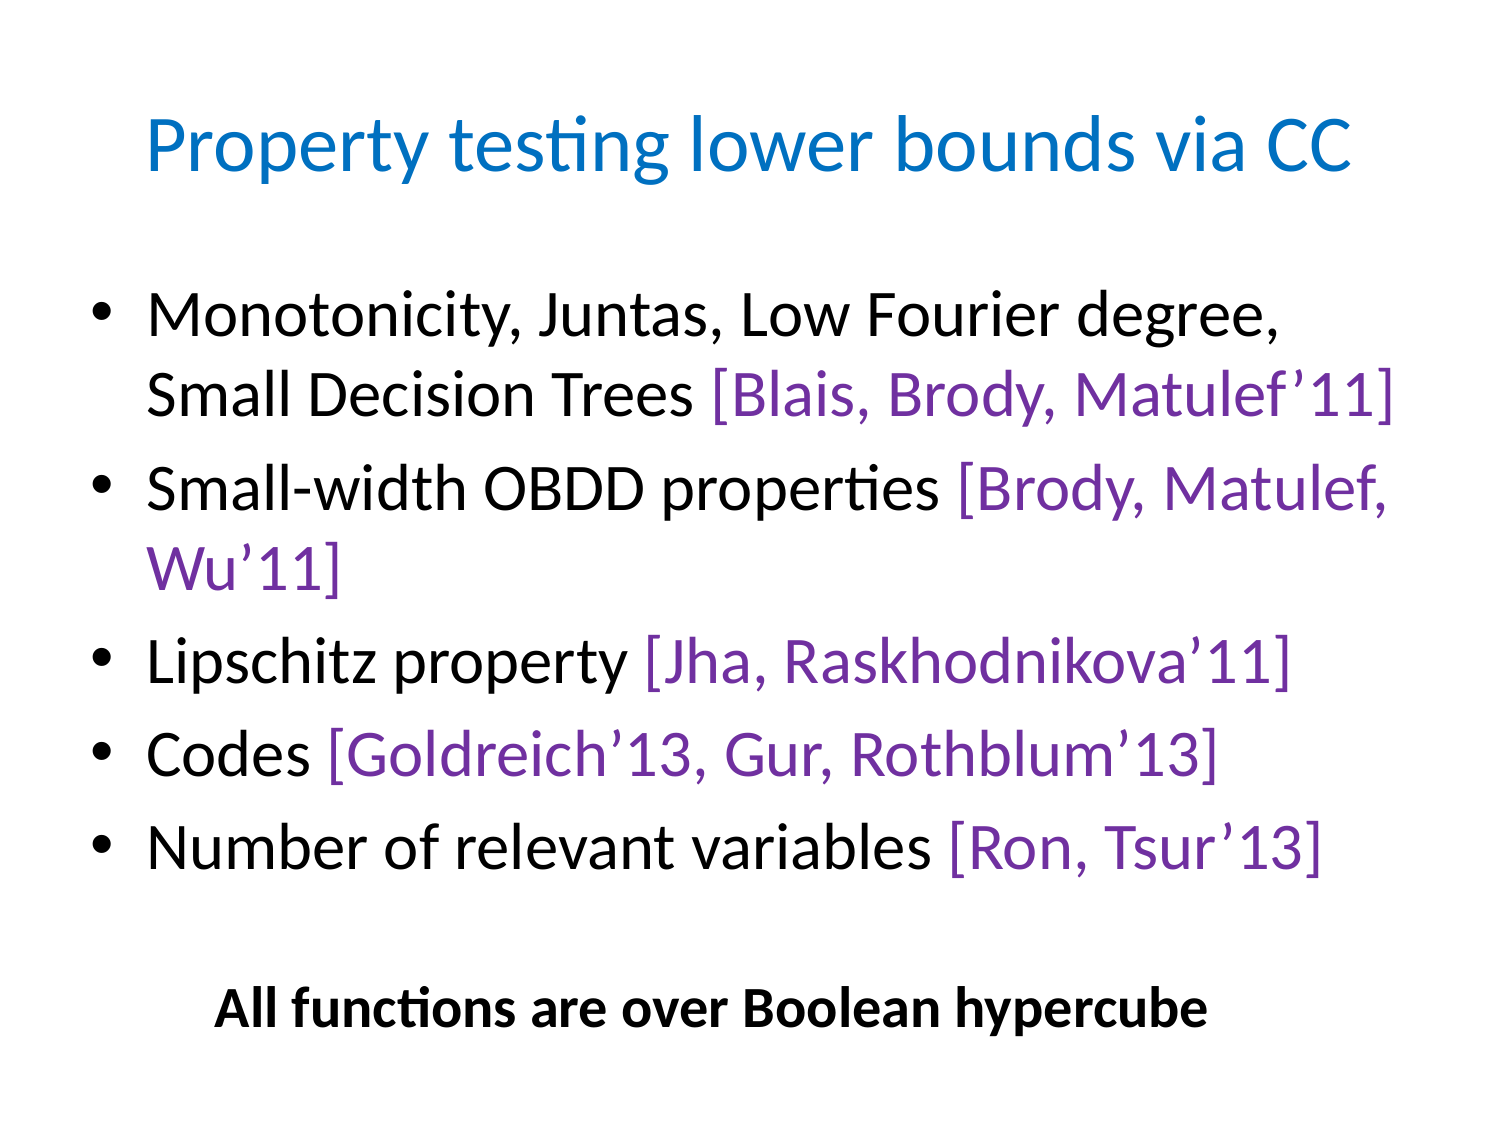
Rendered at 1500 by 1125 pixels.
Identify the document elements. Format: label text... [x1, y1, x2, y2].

title Property testing lower bounds via CC [75, 45, 1425, 233]
text_box All functions are over Boolean hypercube [199, 962, 1263, 1047]
list Monotonicity, Juntas, Low Fourier degree, Small Decision Trees [Blais, Brody, Matulef’11] Small-width OBDD properties [Brody, Matulef, Wu’11] Lipschitz property [Jha, Raskhodnikova’11] Codes [Goldreich’13, Gur, Rothblum’13] Number of relevant variables [Ron, Tsur’13] [75, 262, 1425, 1005]
